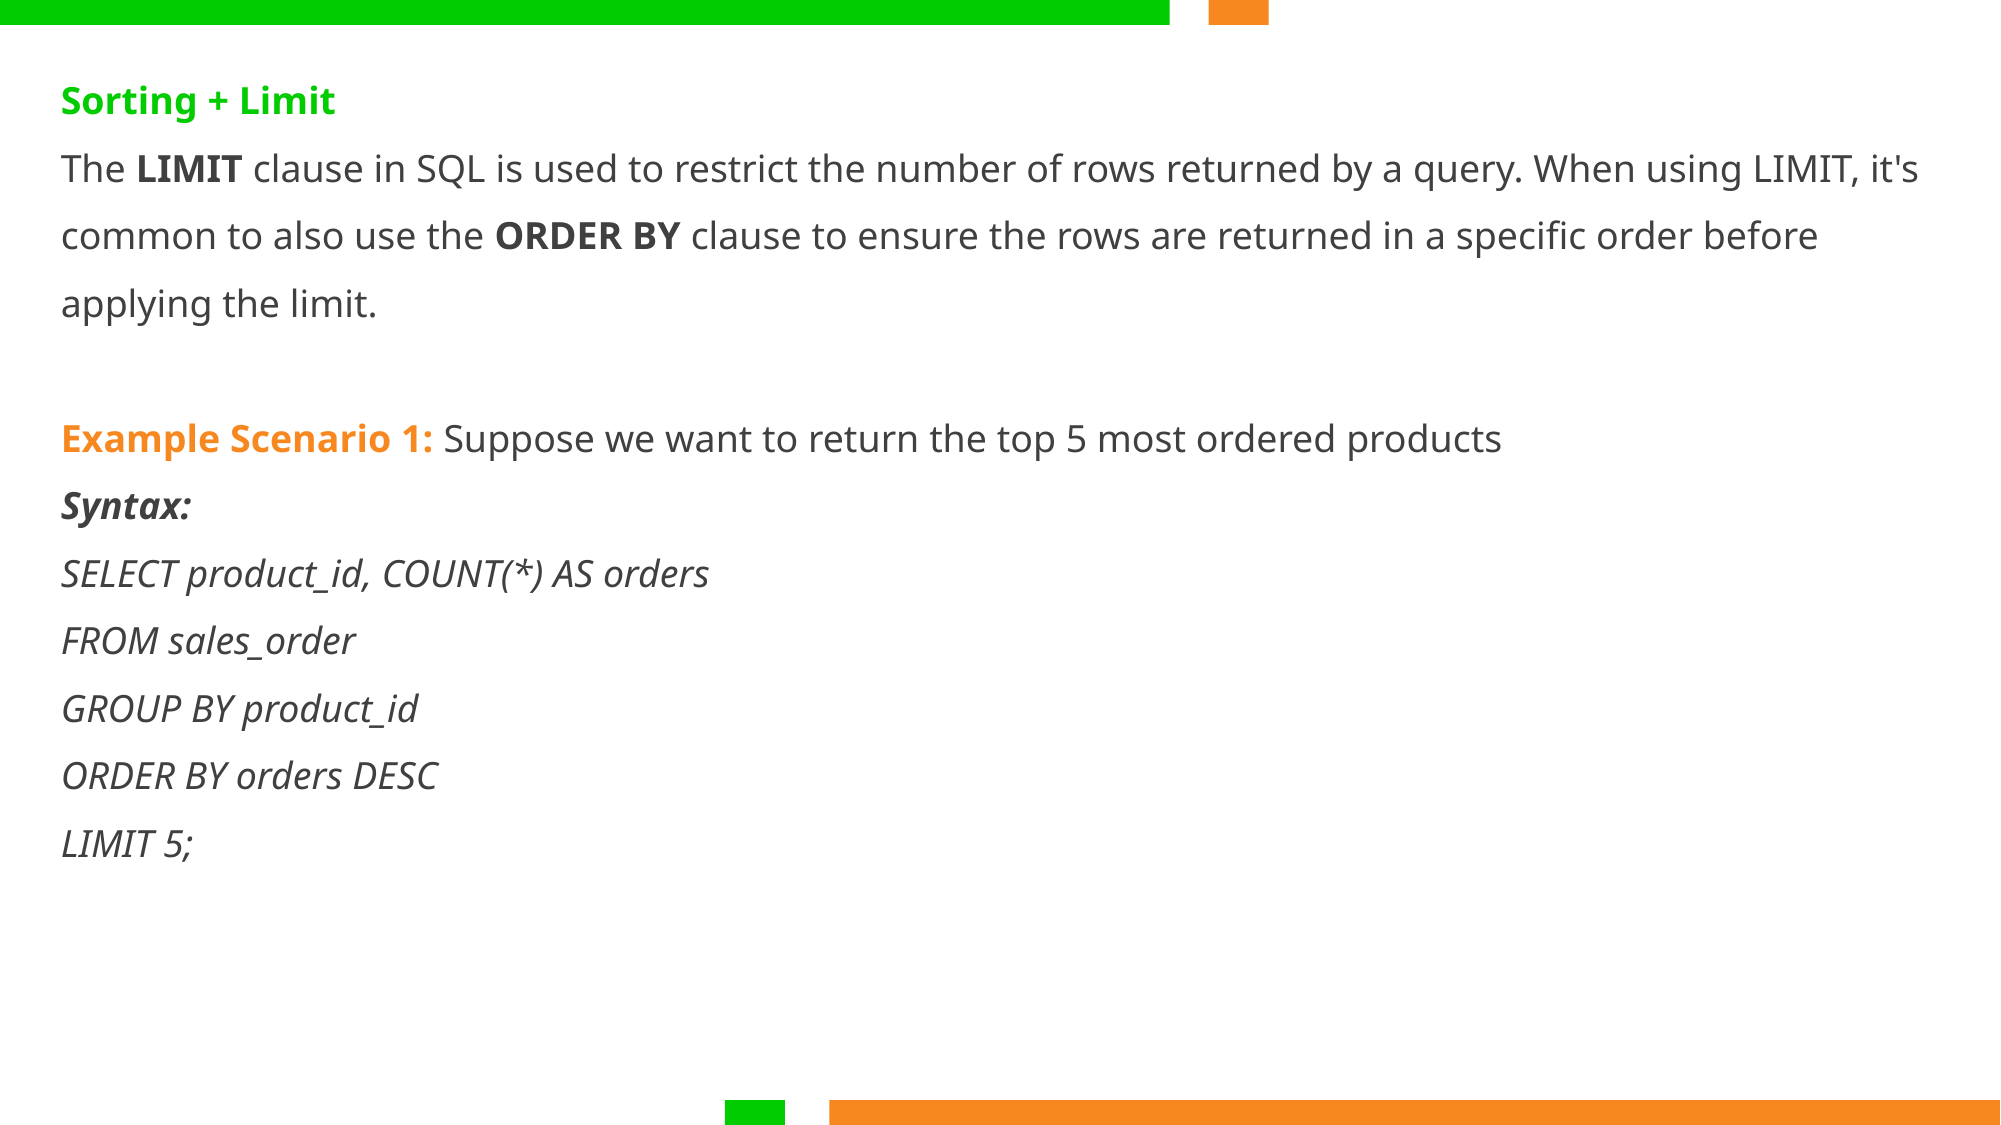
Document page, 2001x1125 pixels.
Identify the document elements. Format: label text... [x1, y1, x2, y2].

text_box [723, 1098, 786, 1125]
text_box [1207, 0, 1270, 24]
text_box [828, 1098, 2000, 1125]
text_box [0, 0, 1171, 26]
text_box Sorting + Limit The LIMIT clause in SQL is used to restrict the number of rows returned by a query. When using LIMIT, it's common to also use the ORDER BY clause to ensure the rows are returned in a specific order before applying the limit. Example Scenario 1: Suppose we want to return the top 5 most ordered products Syntax: SELECT product_id, COUNT(*) AS orders FROM sales_order GROUP BY product_id ORDER BY orders DESC LIMIT 5; [46, 24, 1954, 873]
